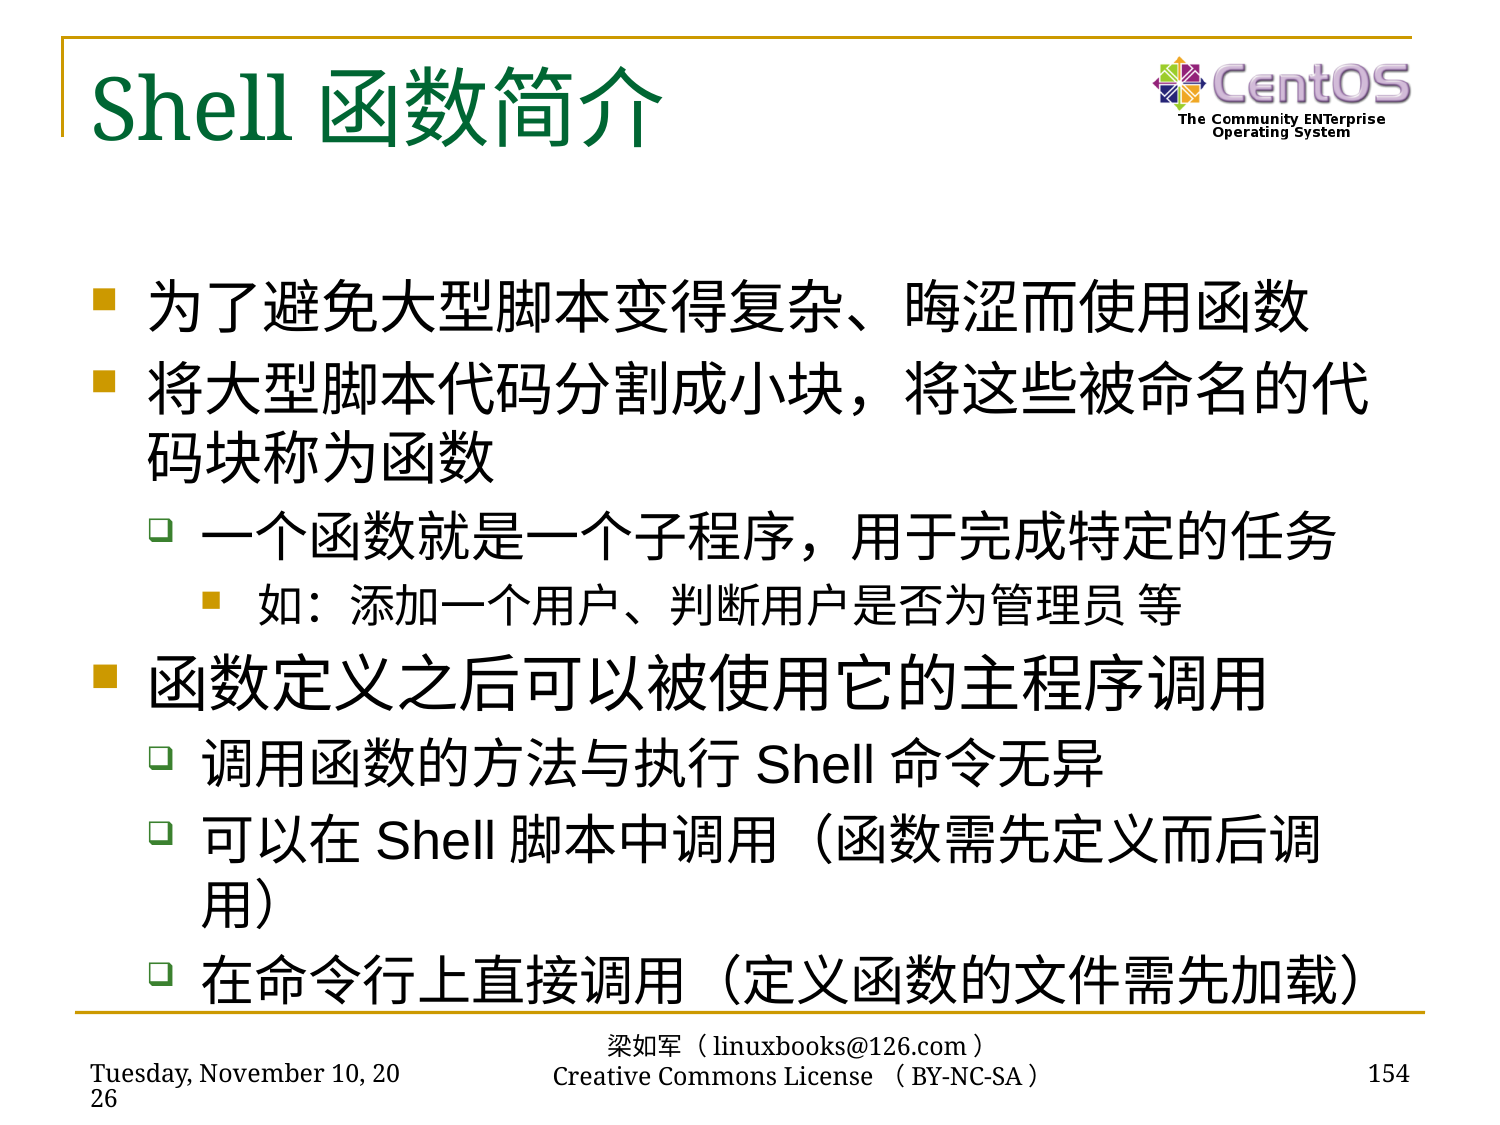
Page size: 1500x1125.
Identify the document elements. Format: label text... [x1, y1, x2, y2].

list 为了避免大型脚本变得复杂、晦涩而使用函数 将大型脚本代码分割成小块，将这些被命名的代码块称为函数 一个函数就是一个子程序，用于完成特定的任务 如：添加一个用户、判断用户是否为管理员 等 函数定义之后可以被使用它的主程序调用 调用函数的方法与执行Shell命令无异 可以在Shell脚本中调用（函数需先定义而后调用） 在命令行上直接调用（定义函数的文件需先加载） [74, 262, 1426, 1006]
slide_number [74, 1023, 426, 1100]
title Shell函数简介 [74, 45, 1426, 233]
slide_number 154 [1074, 1023, 1426, 1100]
footer 梁如军（linuxbooks@126.com） Creative Commons License（BY-NC-SA） [359, 1022, 1247, 1099]
